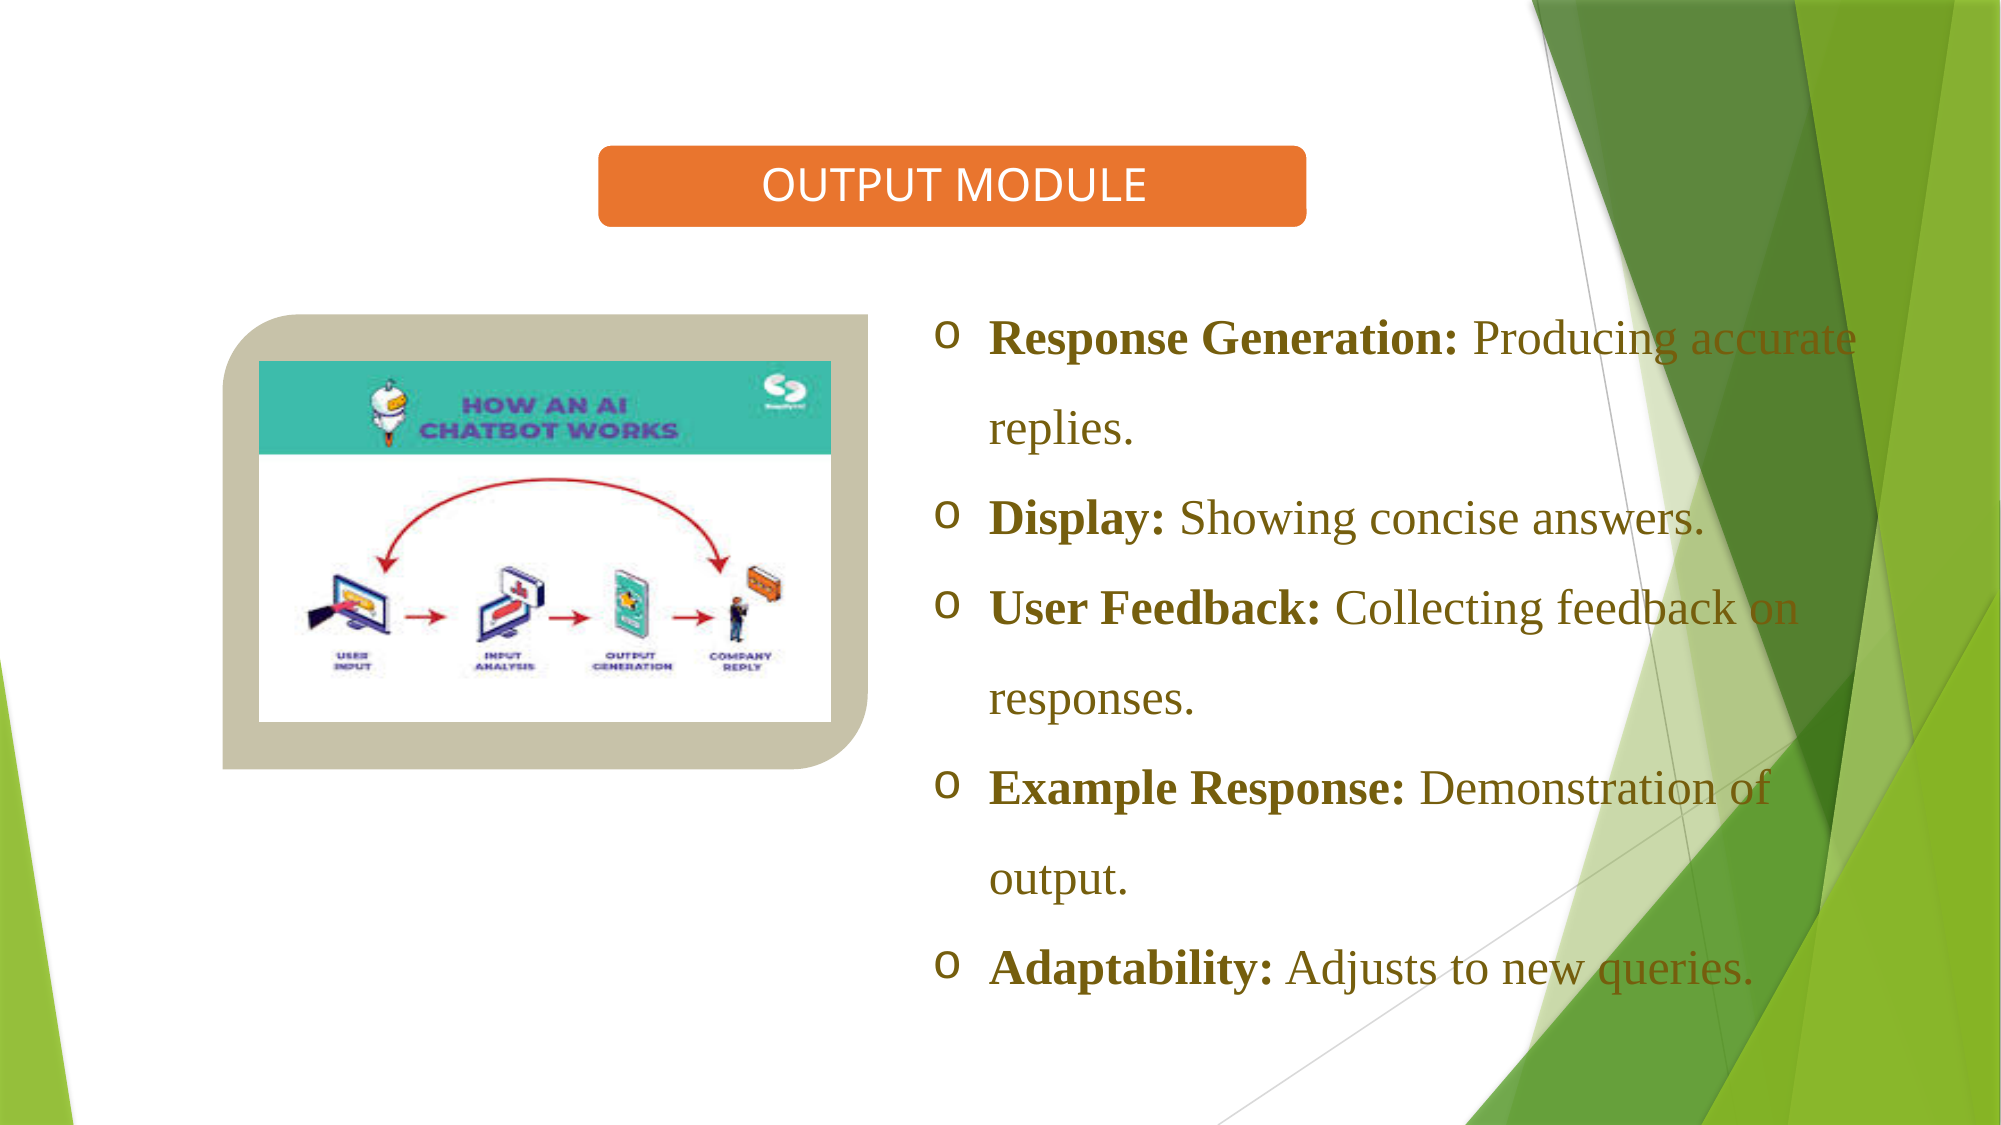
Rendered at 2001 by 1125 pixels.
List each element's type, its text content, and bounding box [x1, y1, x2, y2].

picture [259, 361, 832, 723]
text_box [596, 142, 1309, 230]
text_box Response Generation: Producing accurate replies. Display: Showing concise answers. User Feedback: Collecting feedback on responses. Example Response: Demonstration of output. Adaptability: Adjusts to new queries. [917, 267, 1912, 1093]
text_box [222, 314, 868, 770]
